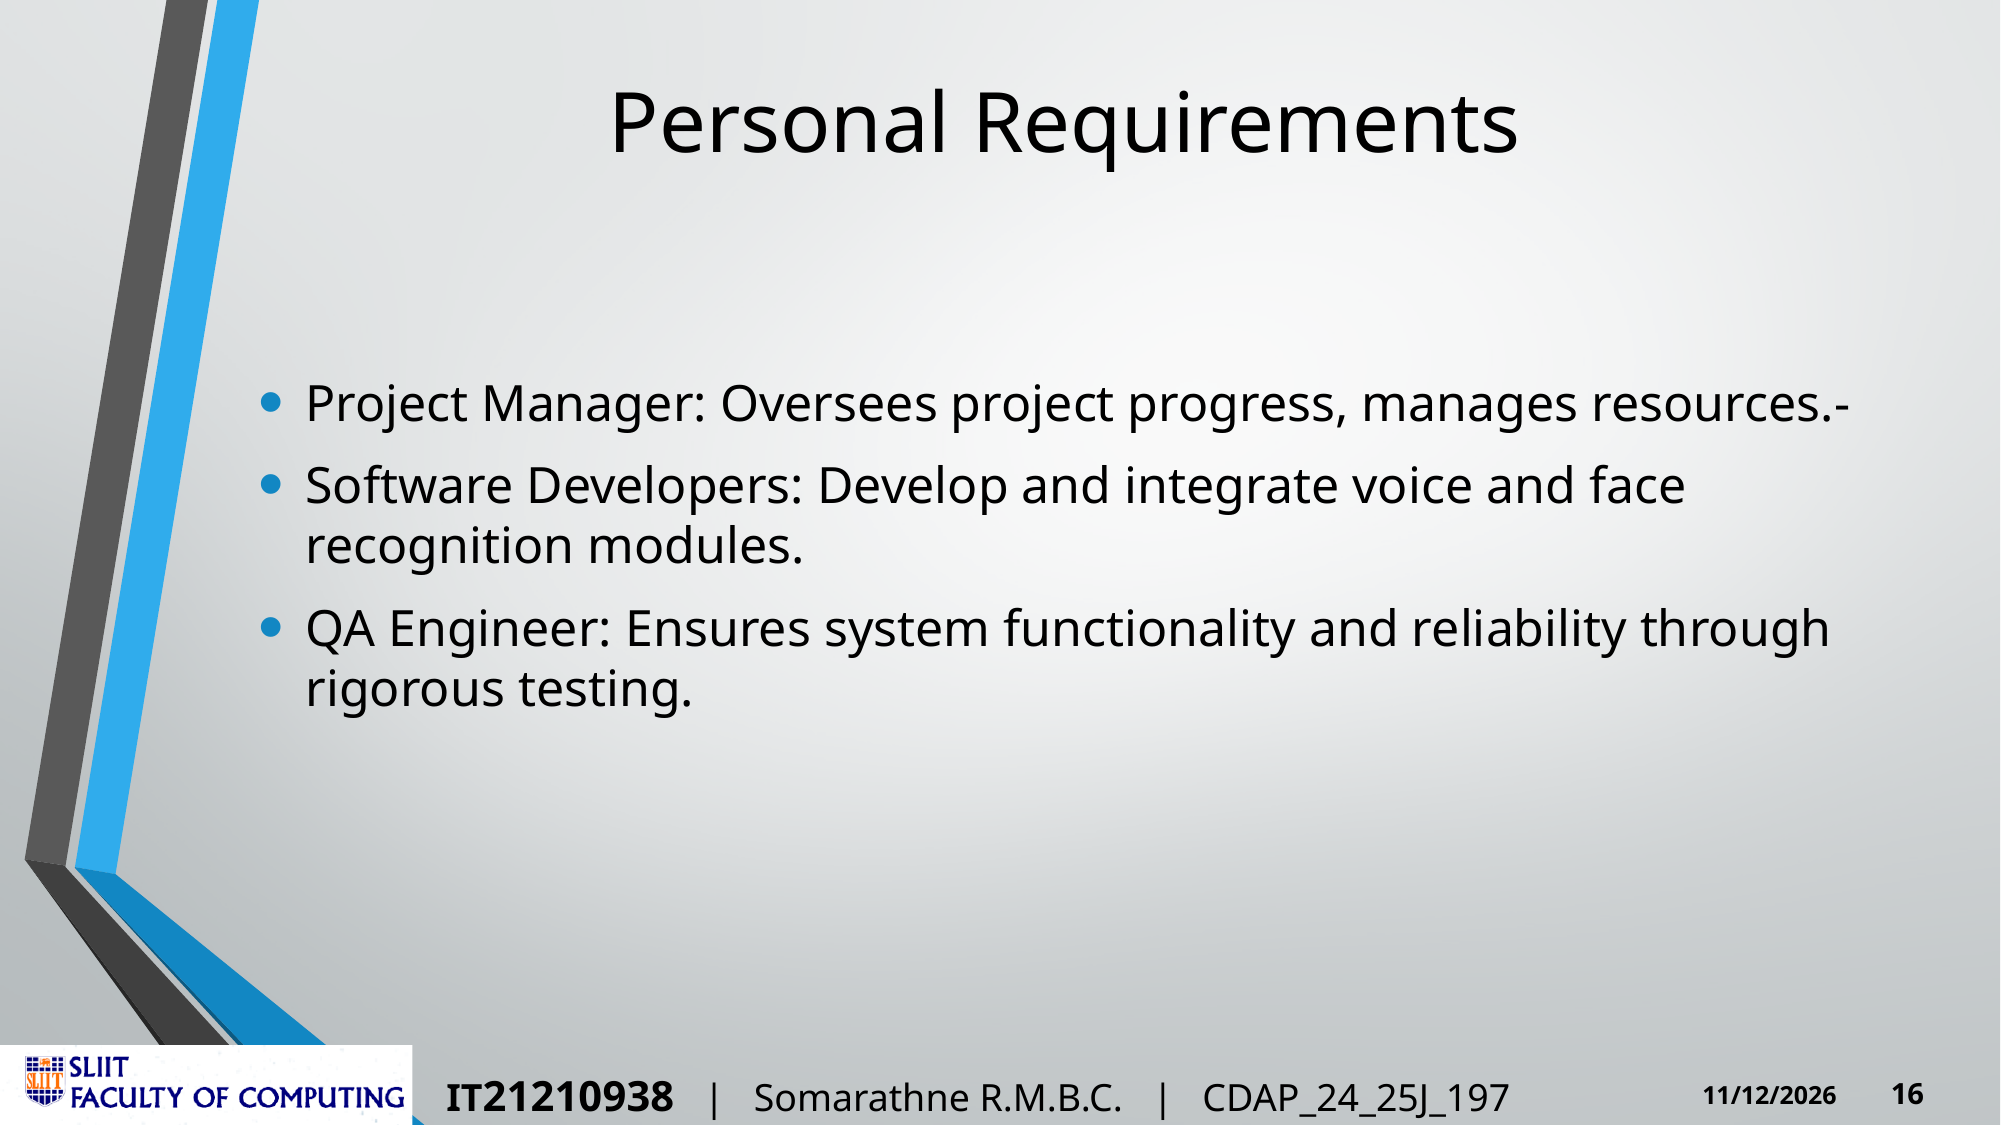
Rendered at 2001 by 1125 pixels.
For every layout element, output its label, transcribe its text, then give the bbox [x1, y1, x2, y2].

title Personal Requirements [243, 0, 1887, 200]
text_box IT21210938 | Somarathne R.M.B.C. | CDAP_24_25J_197 [430, 1064, 1551, 1125]
list Project Manager: Oversees project progress, manages resources.- Software Developers: Develop and integrate voice and face recognition modules. QA Engineer: Ensures system functionality and reliability through rigorous testing. [243, 200, 1900, 888]
picture [0, 1045, 413, 1125]
